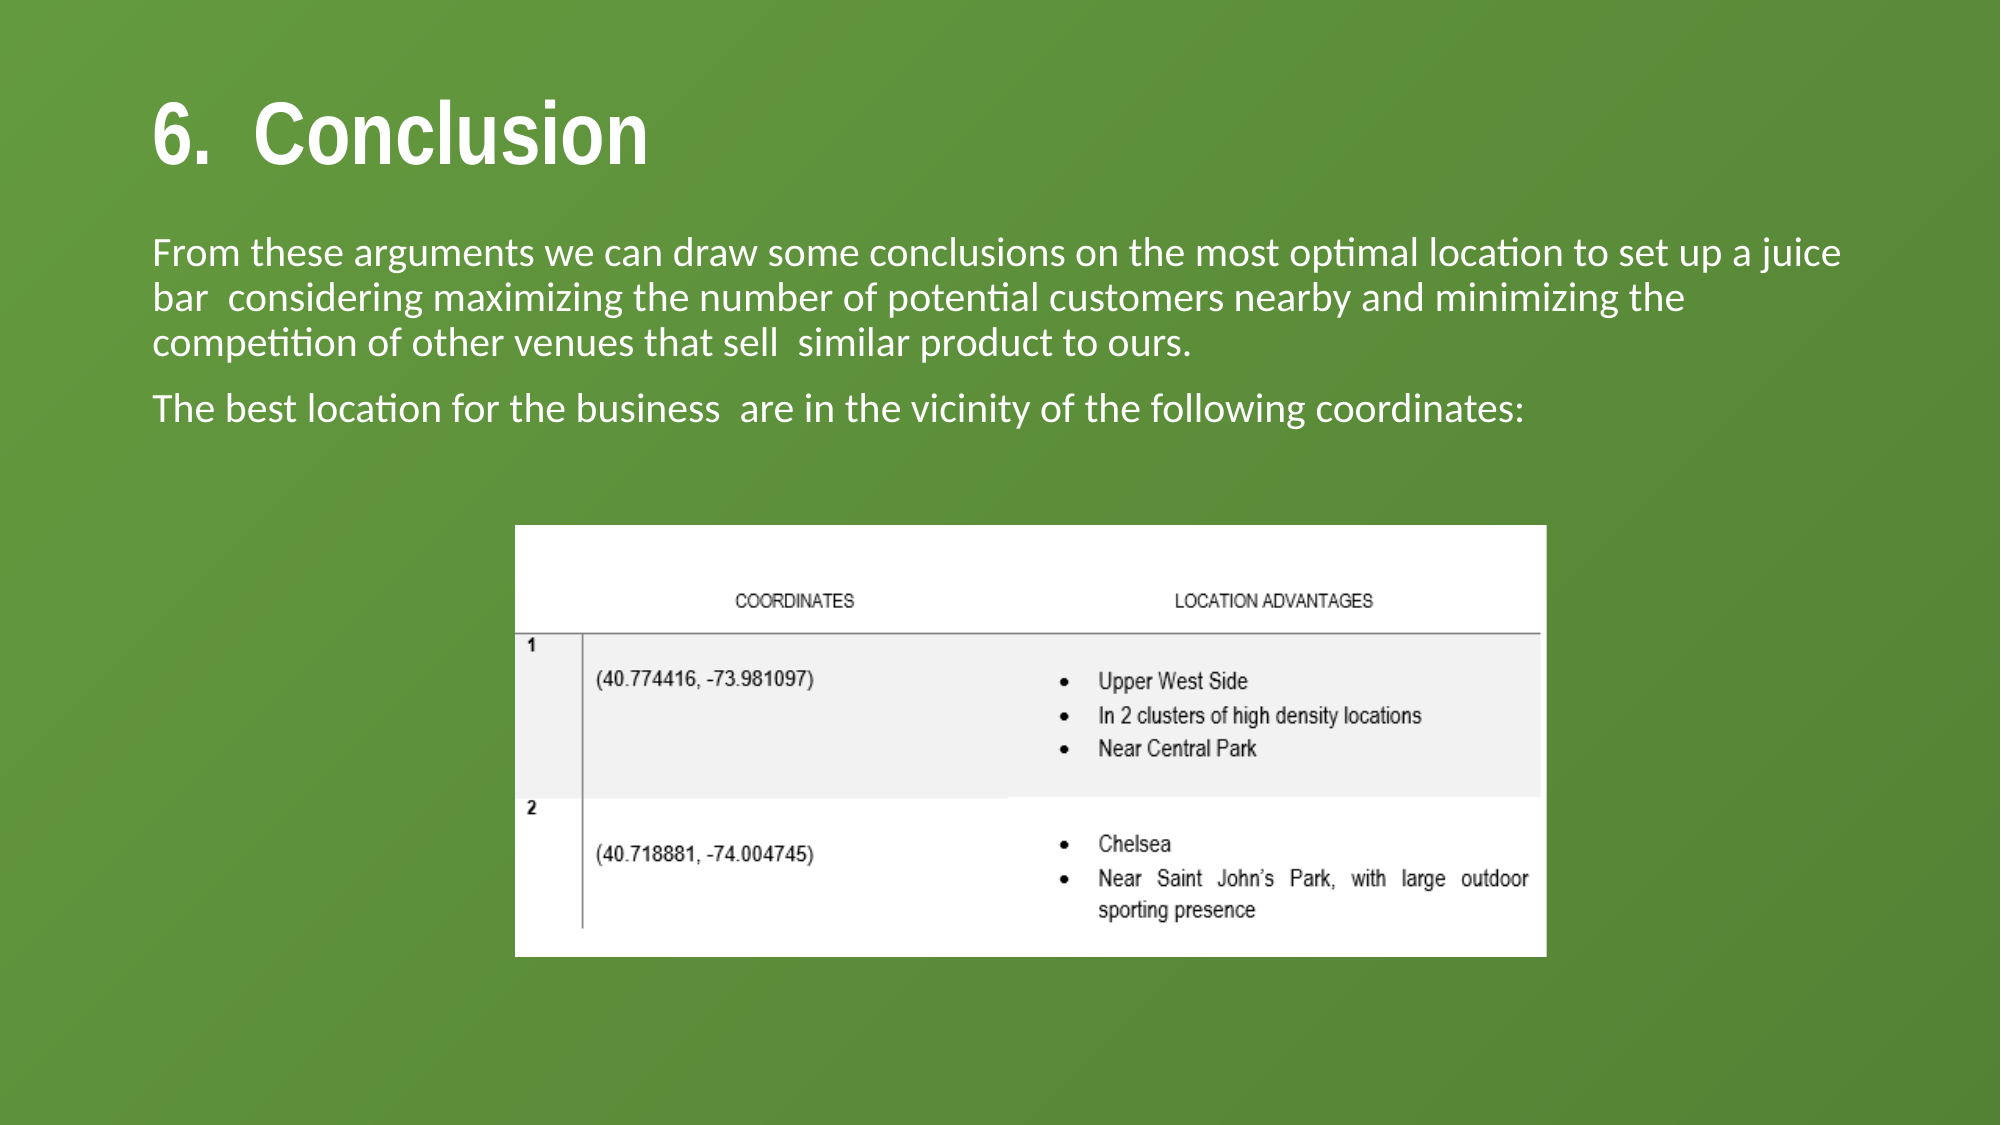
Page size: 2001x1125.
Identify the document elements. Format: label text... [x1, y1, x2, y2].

title 6. Conclusion [137, 59, 1863, 222]
picture [514, 524, 1547, 957]
list From these arguments we can draw some conclusions on the most optimal location to set up a juice bar considering maximizing the number of potential customers nearby and minimizing the competition of other venues that sell similar product to ours. The best location for the business are in the vicinity of the following coordinates: [137, 222, 1863, 937]
